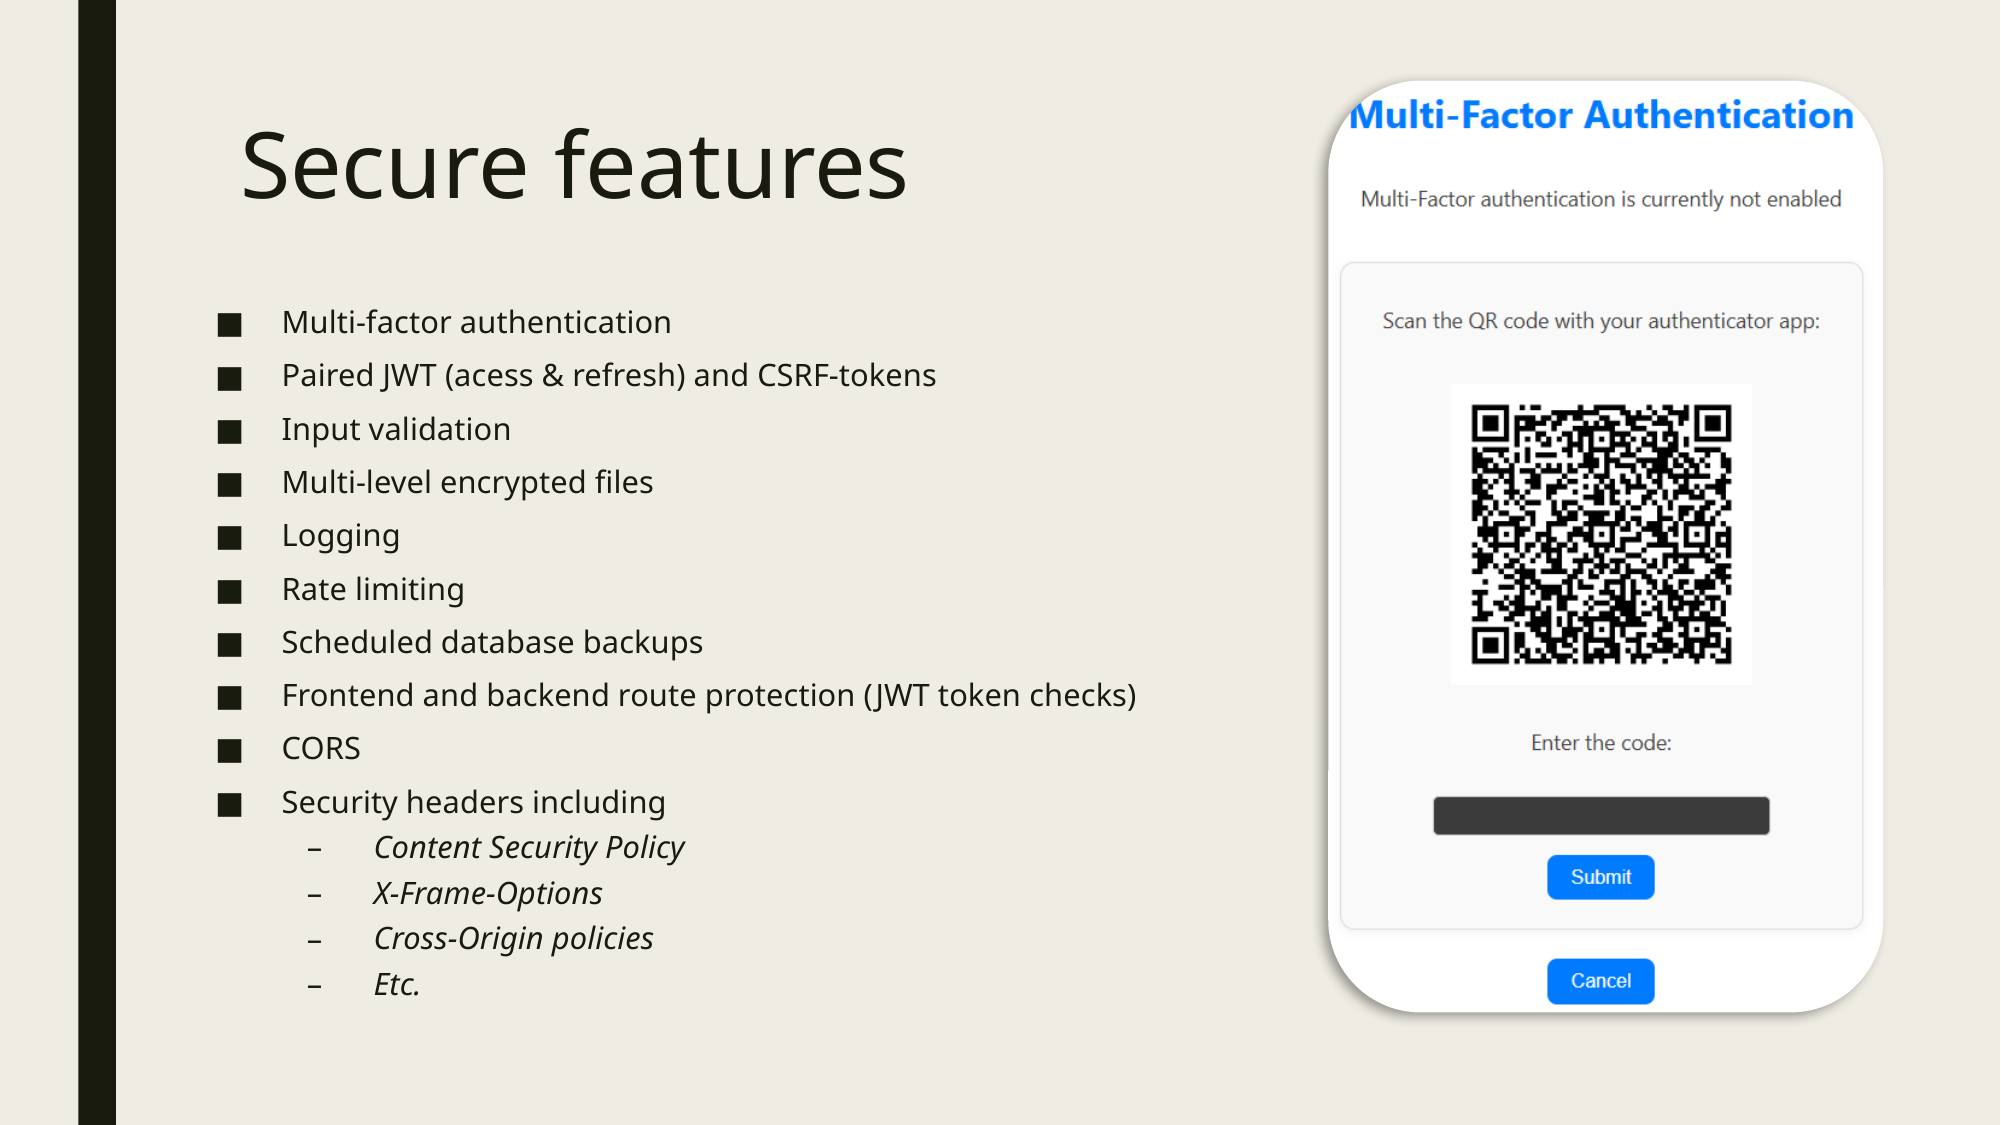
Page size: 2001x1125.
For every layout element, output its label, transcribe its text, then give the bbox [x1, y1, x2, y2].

title Secure features [225, 112, 1328, 357]
picture [1328, 80, 1884, 1013]
list Multi-factor authentication Paired JWT (acess & refresh) and CSRF-tokens Input validation Multi-level encrypted files Logging Rate limiting Scheduled database backups Frontend and backend route protection (JWT token checks) CORS Security headers including Content Security Policy X-Frame-Options Cross-Origin policies Etc. [200, 298, 1259, 1013]
